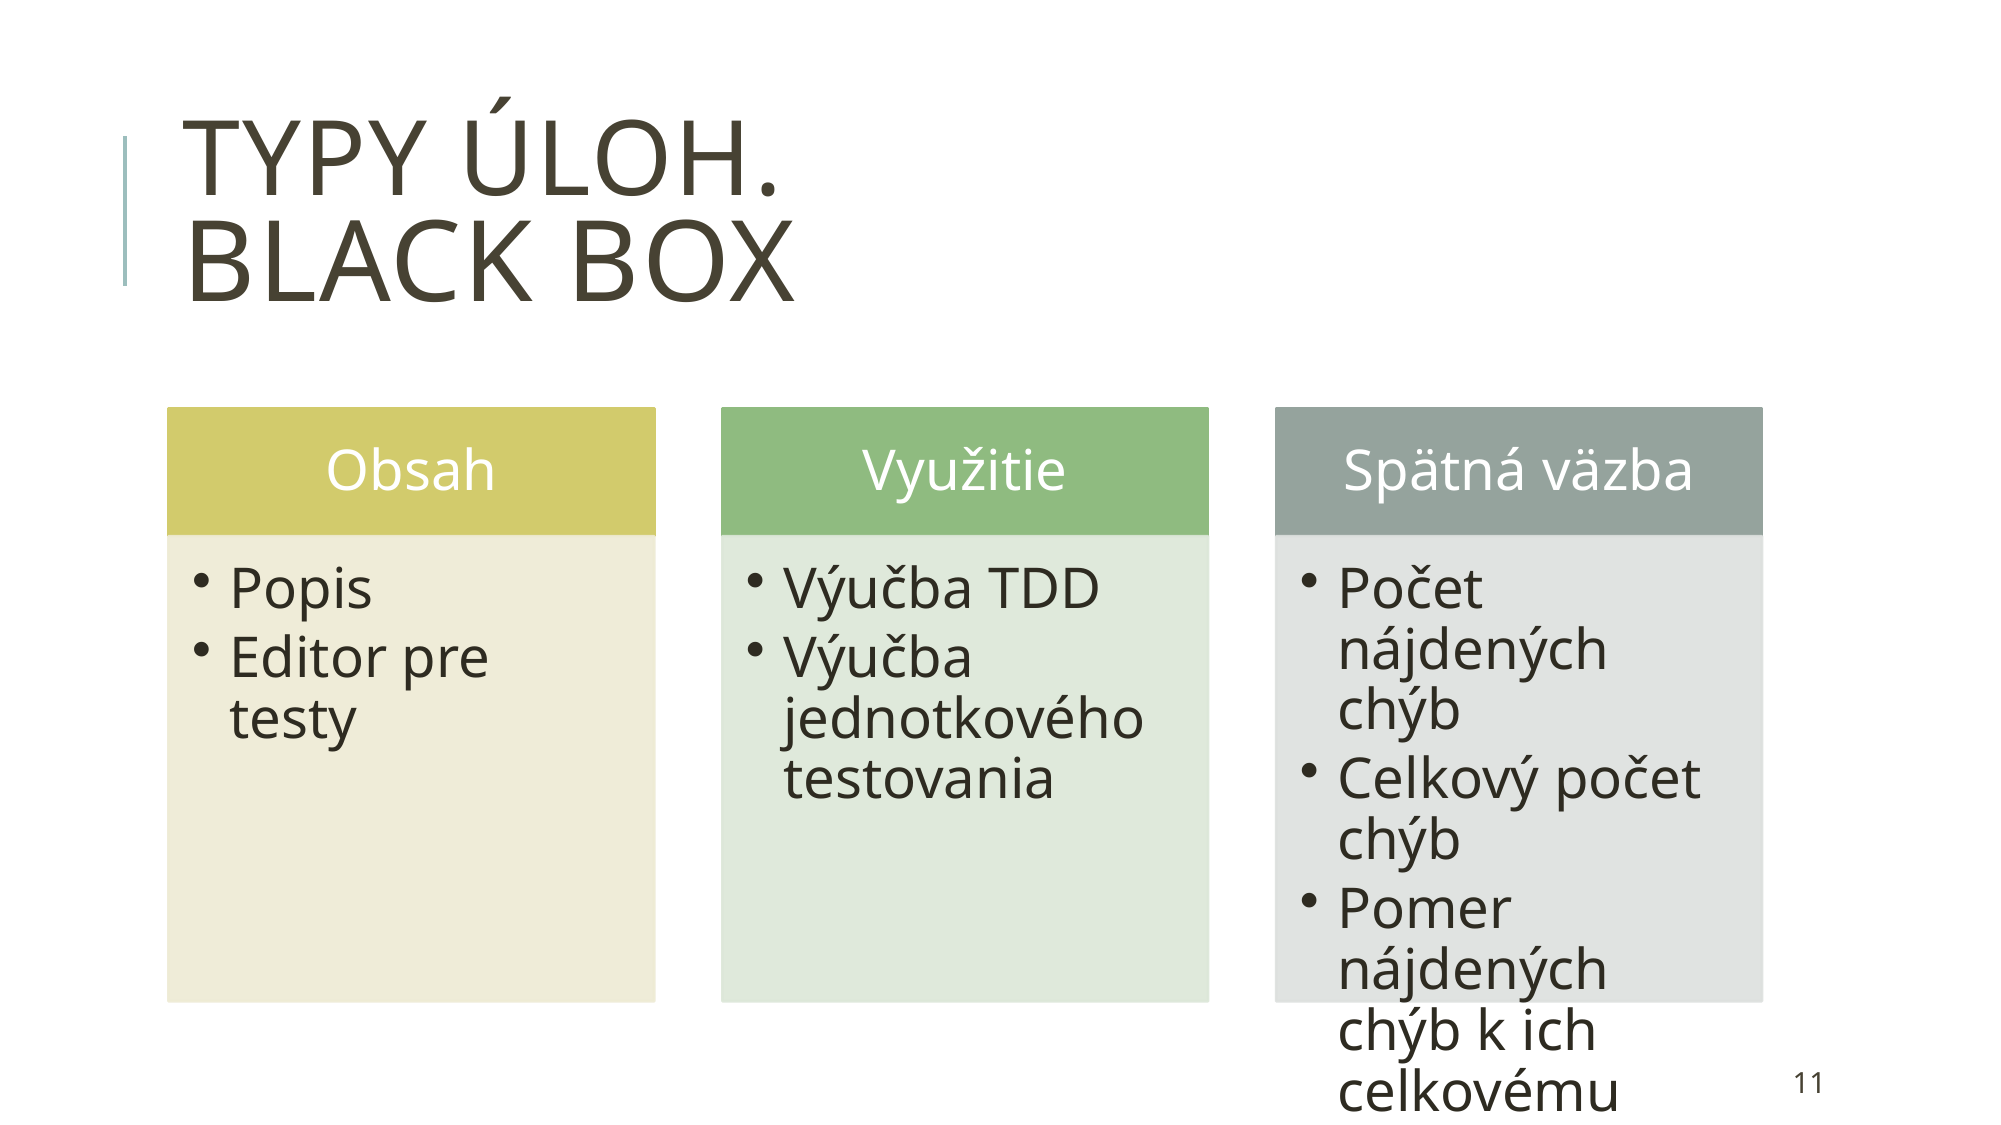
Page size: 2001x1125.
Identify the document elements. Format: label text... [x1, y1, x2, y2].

title Typy úloh. Black Box [168, 96, 1763, 342]
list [167, 374, 1763, 1036]
slide_number 11 [1777, 1061, 1938, 1107]
